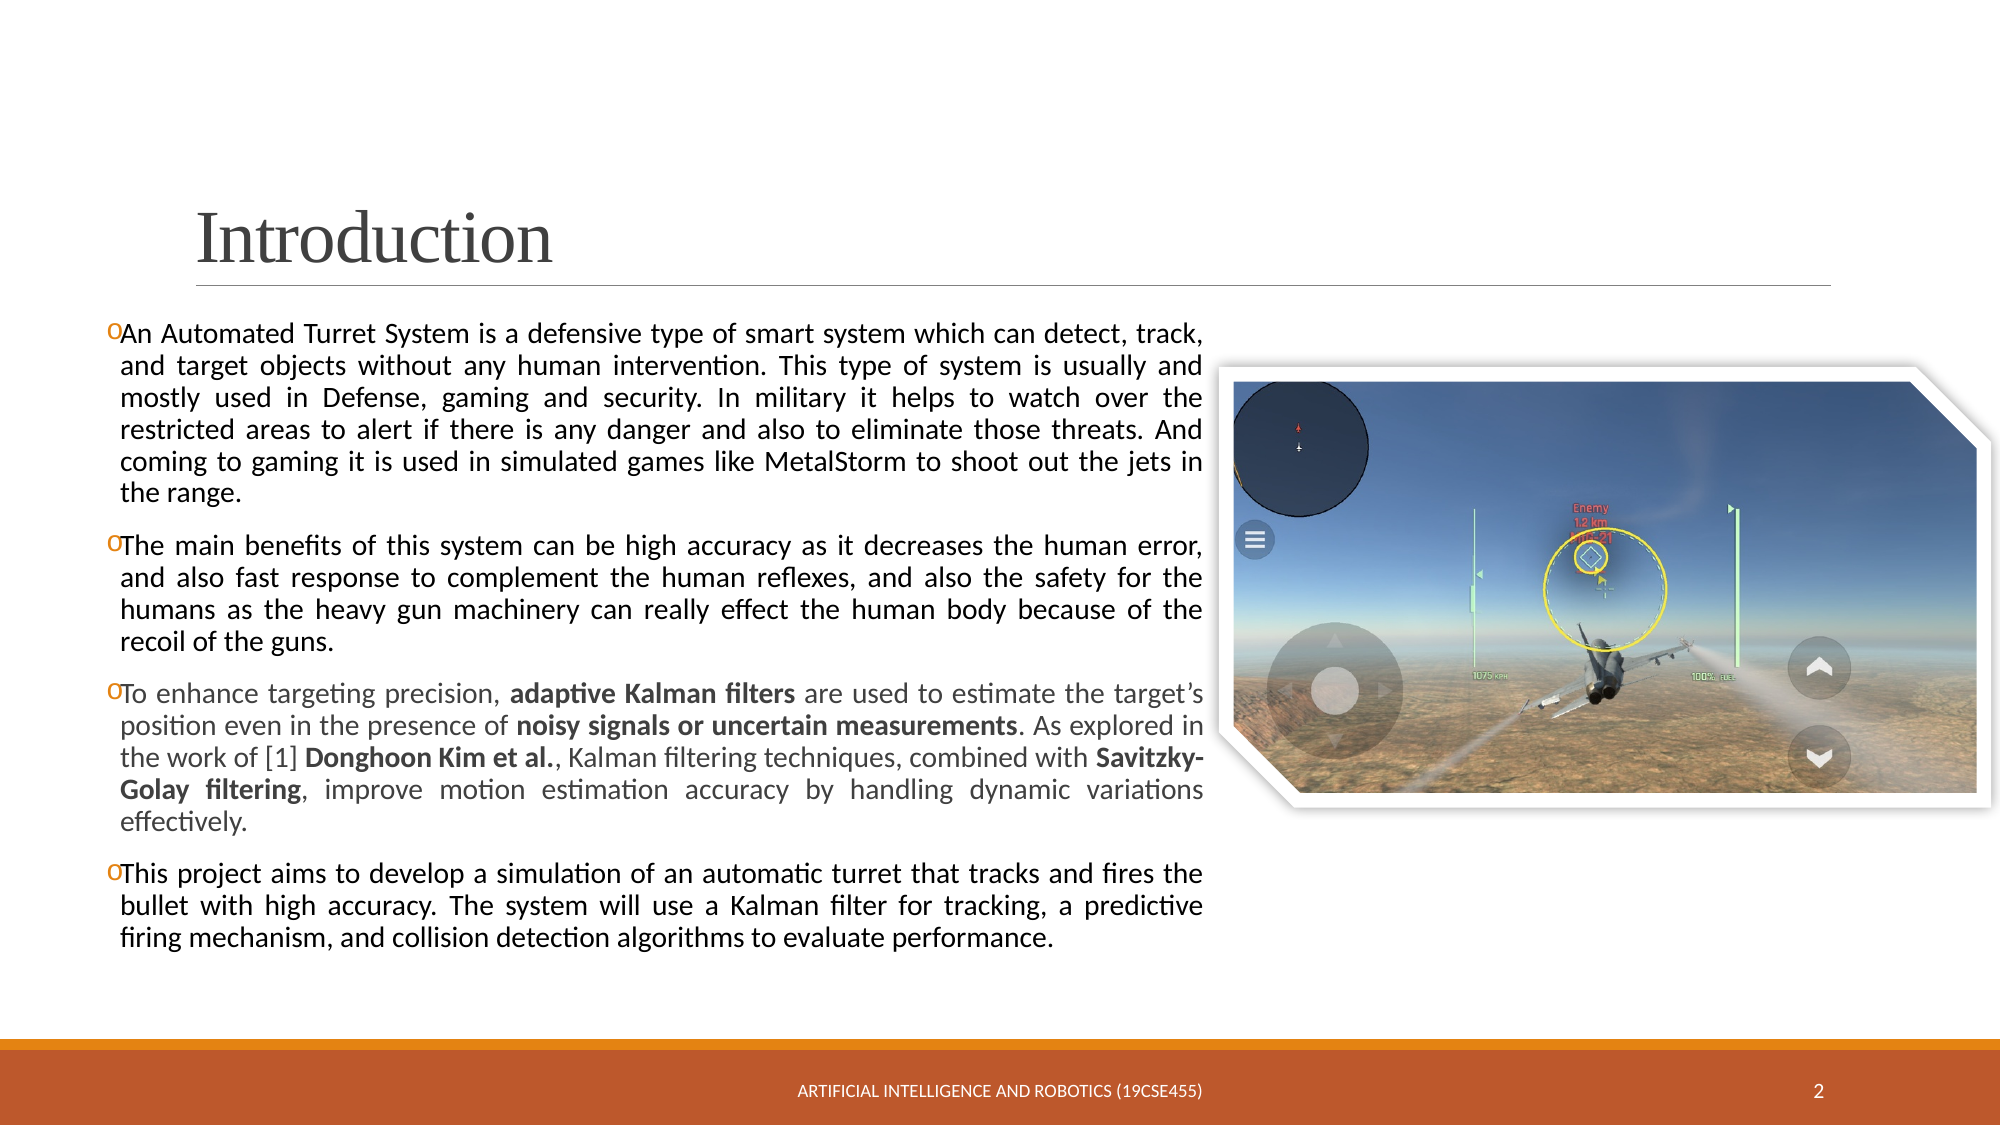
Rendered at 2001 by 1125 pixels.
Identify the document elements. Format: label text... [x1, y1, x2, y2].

picture [1225, 373, 1985, 801]
list An Automated Turret System is a defensive type of smart system which can detect, track, and target objects without any human intervention. This type of system is usually and mostly used in Defense, gaming and security. In military it helps to watch over the restricted areas to alert if there is any danger and also to eliminate those threats. And coming to gaming it is used in simulated games like MetalStorm to shoot out the jets in the range. The main benefits of this system can be high accuracy as it decreases the human error, and also fast response to complement the human reflexes, and also the safety for the humans as the heavy gun machinery can really effect the human body because of the recoil of the guns. To enhance targeting precision, adaptive Kalman filters are used to estimate the target’s position even in the presence of noisy signals or uncertain measurements. As explored in the work of [1] Donghoon Kim et al., Kalman filtering techniques, combined with Savitzky-Golay filtering, improve motion estimation accuracy by handling dynamic variations effectively. This project aims to develop a simulation of an automatic turret that tracks and fires the bullet with high accuracy. The system will use a Kalman filter for tracking, a predictive firing mechanism, and collision detection algorithms to evaluate performance. [106, 310, 1205, 971]
slide_number 2 [1624, 1059, 1840, 1120]
title Introduction [180, 47, 1830, 285]
footer Artificial Intelligence and robotics (19cse455) [604, 1059, 1396, 1120]
